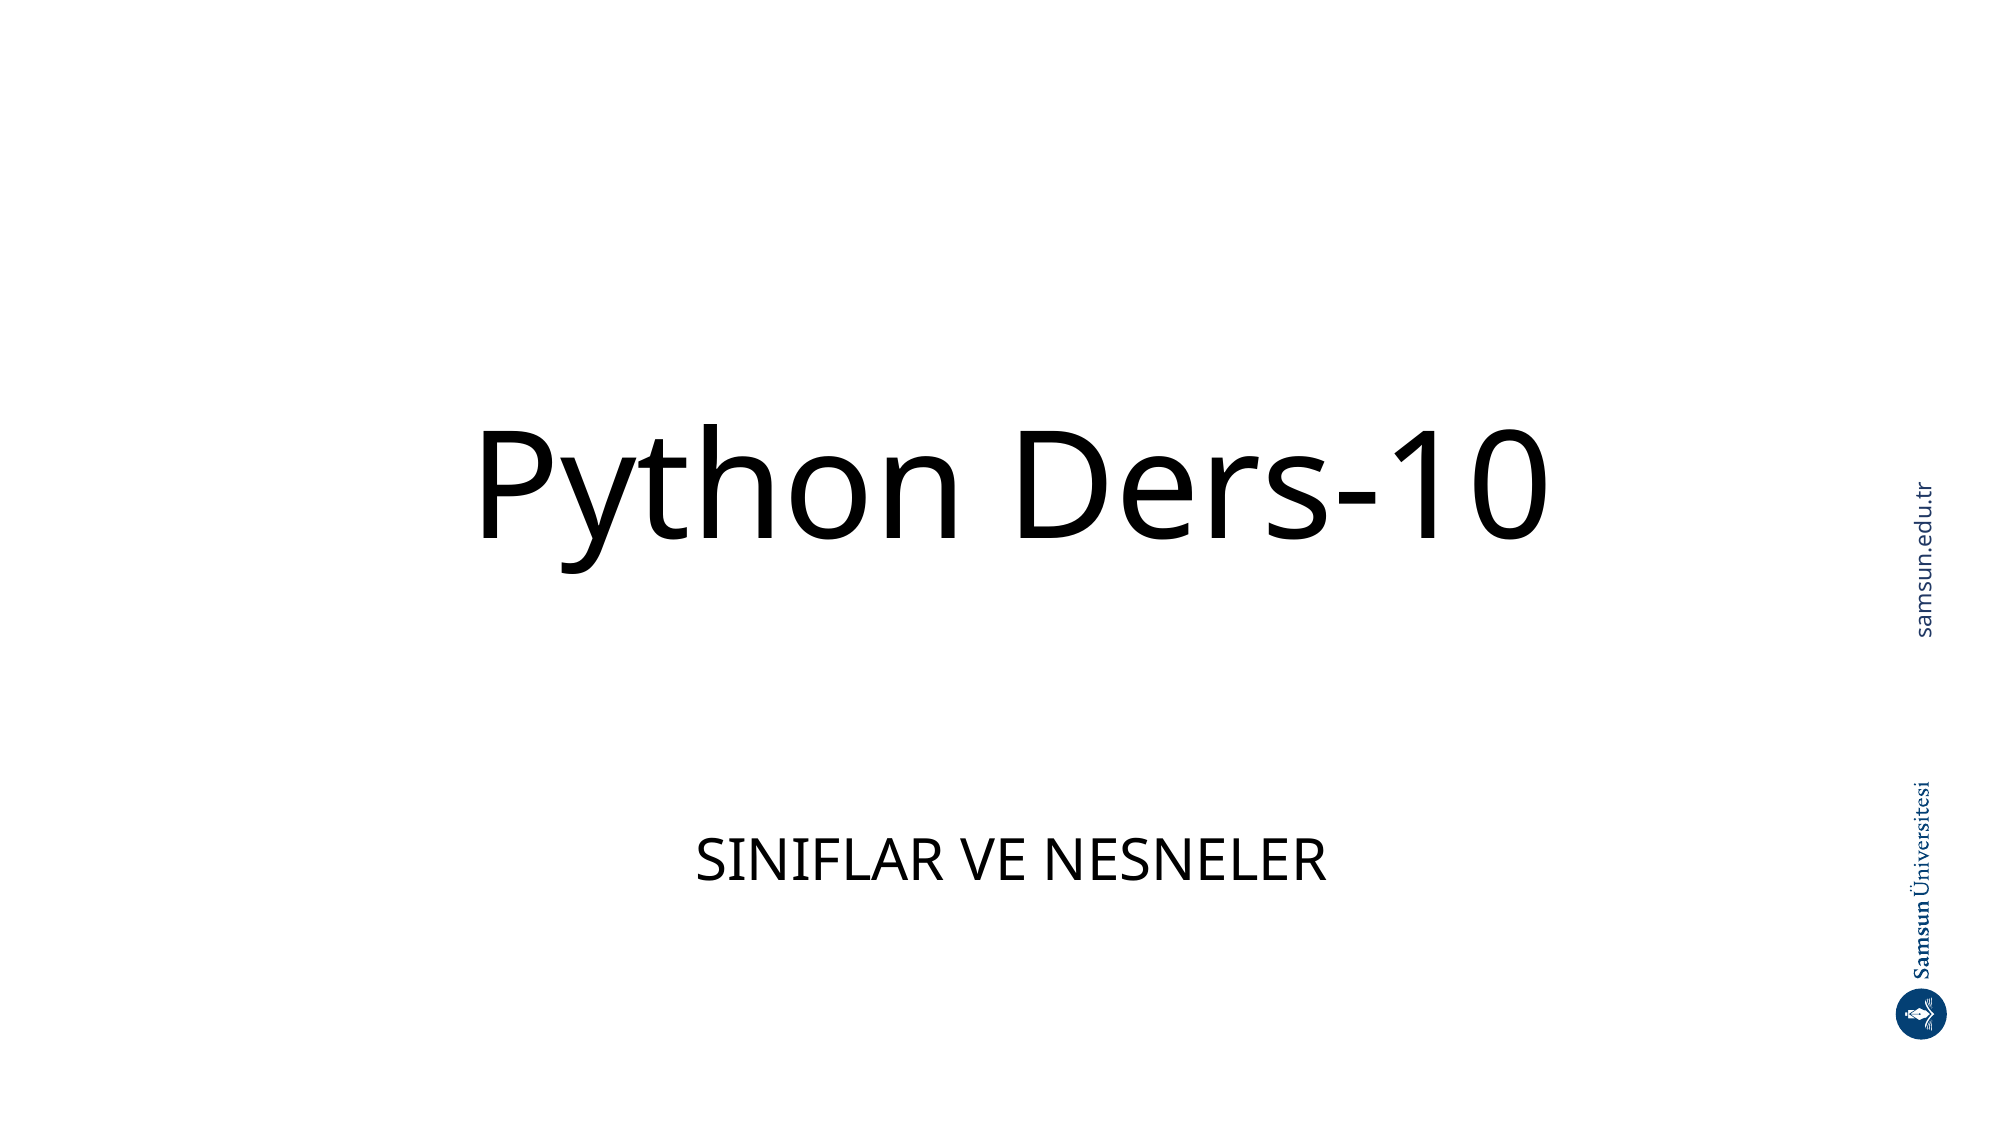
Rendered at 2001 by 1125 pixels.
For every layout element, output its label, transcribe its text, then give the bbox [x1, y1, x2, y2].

title Python Ders-10 [261, 263, 1762, 717]
subtitle SINIFLAR VE NESNELER [334, 810, 1689, 914]
